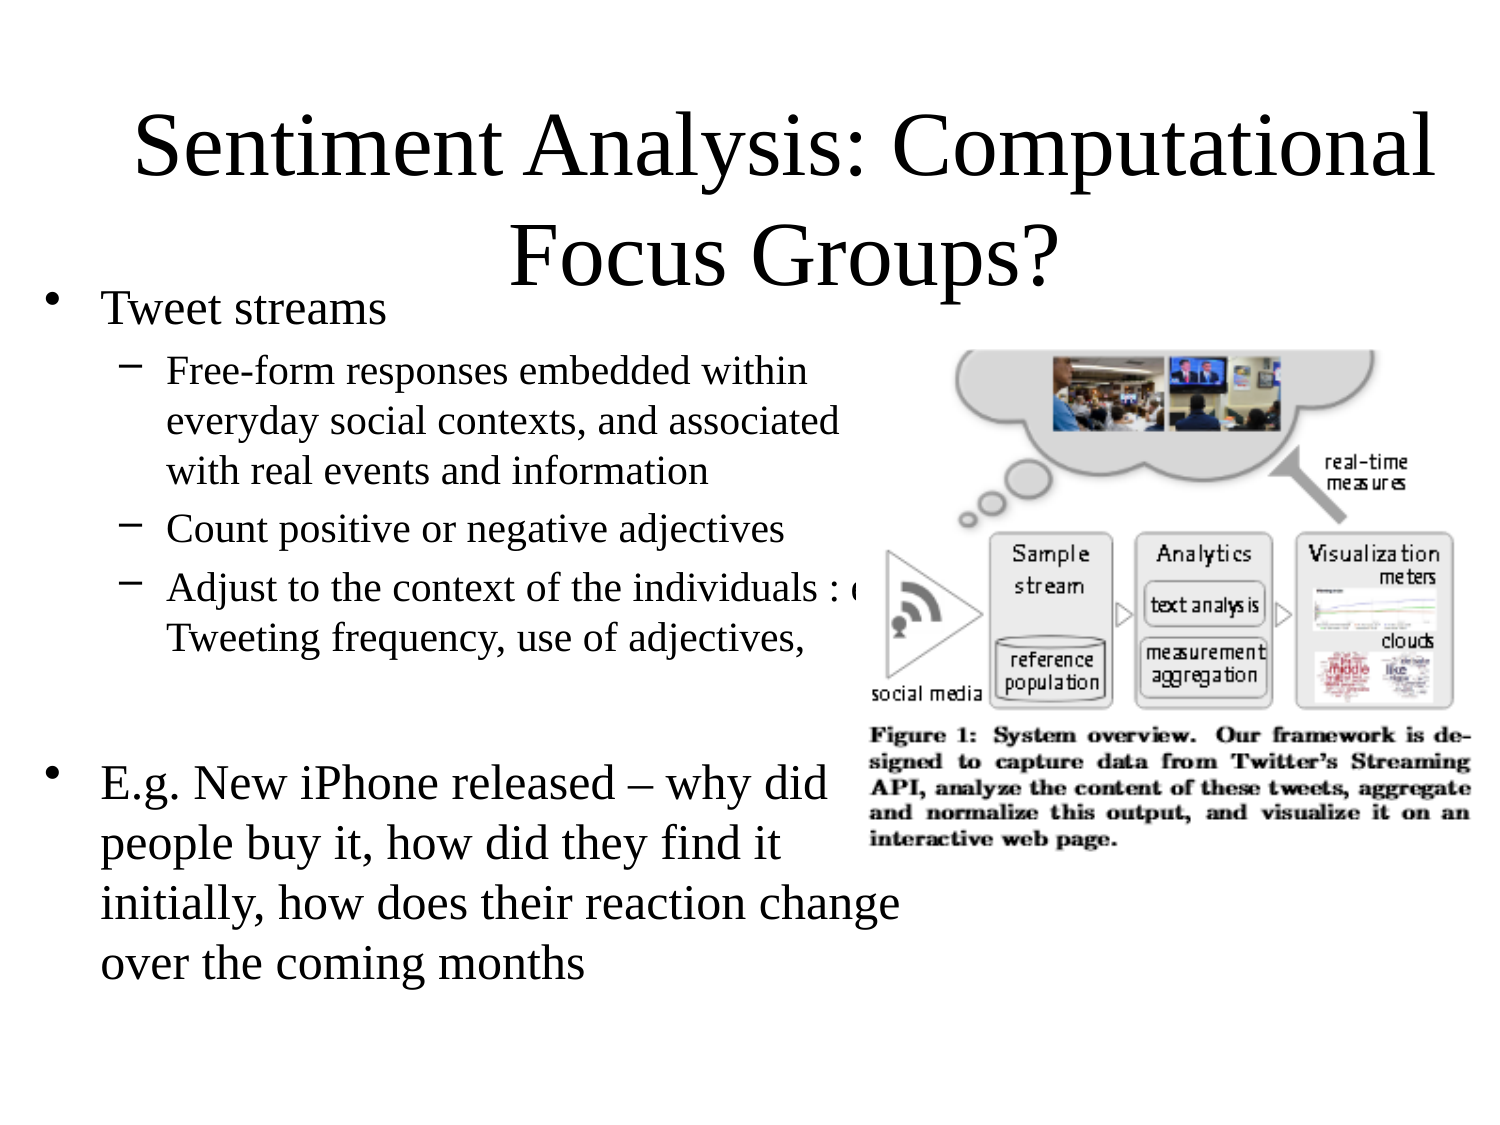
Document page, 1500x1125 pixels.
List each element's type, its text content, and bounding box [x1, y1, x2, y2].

title Sentiment Analysis: Computational Focus Groups? [112, 99, 1459, 288]
picture [855, 349, 1500, 866]
list Tweet streams Free-form responses embedded within everyday social contexts, and associated with real events and information Count positive or negative adjectives Adjust to the context of the individuals : e.g. Tweeting frequency, use of adjectives, E.g. New iPhone released – why did people buy it, how did they find it initially, how does their reaction change over the coming months [29, 267, 939, 1125]
